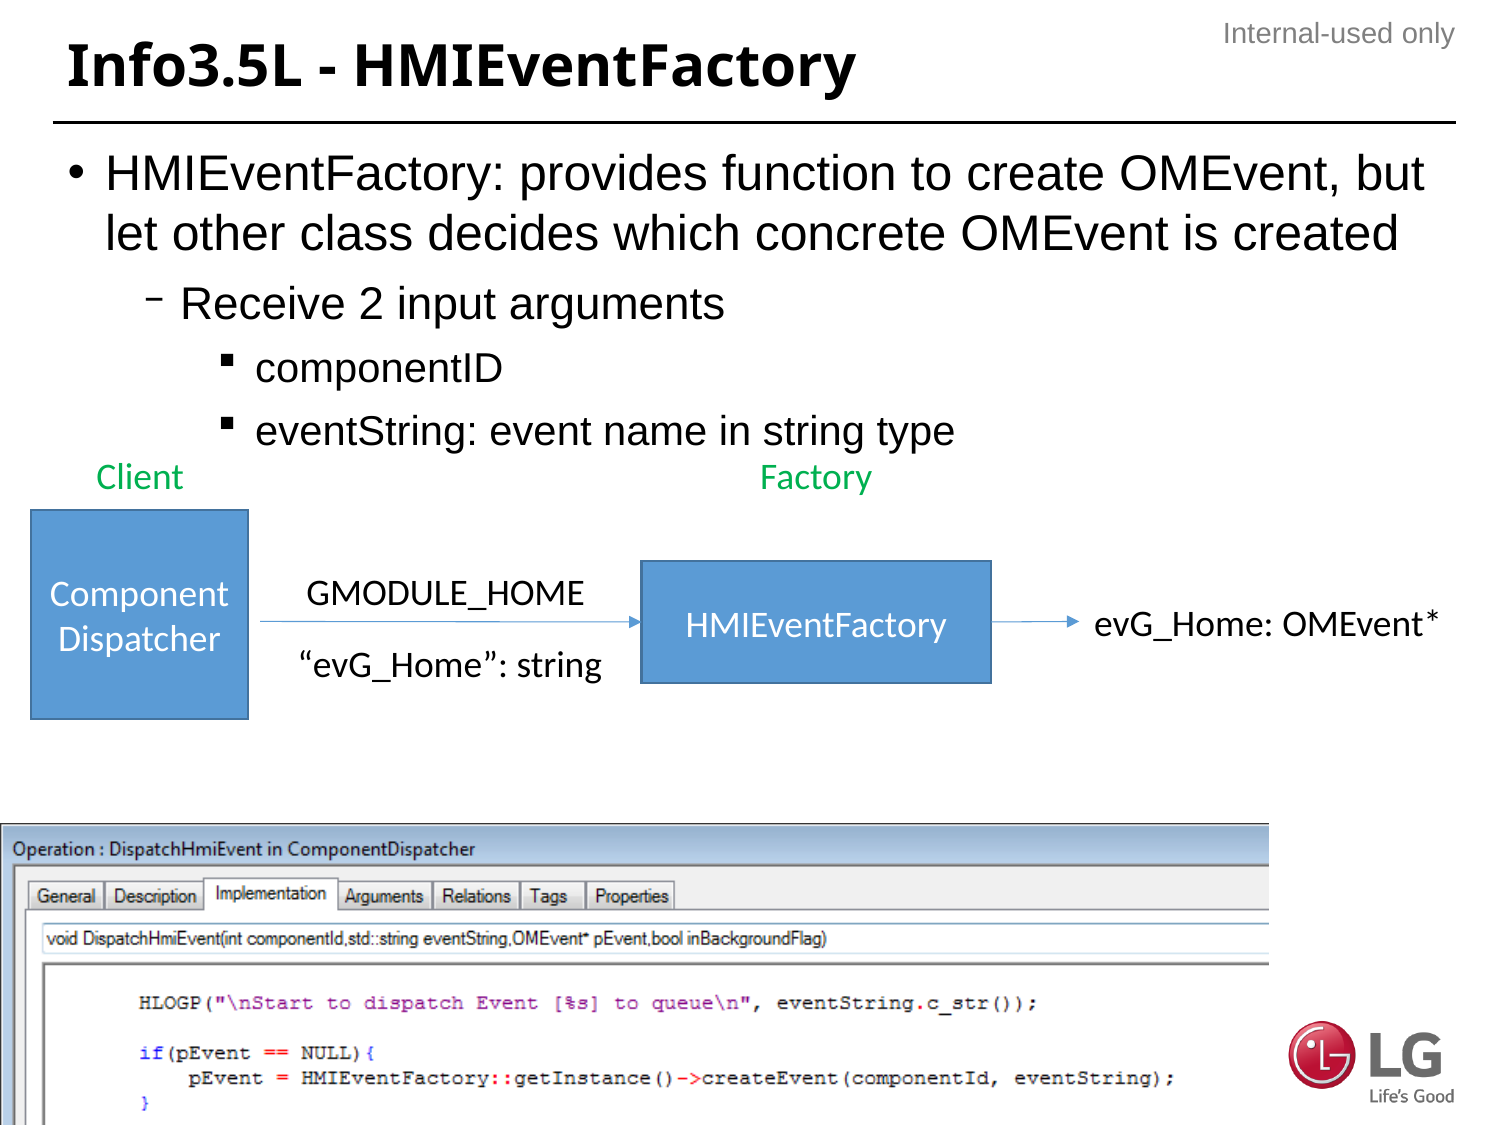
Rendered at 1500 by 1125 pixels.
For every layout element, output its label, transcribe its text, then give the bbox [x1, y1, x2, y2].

text_box evG_Home: OMEvent* [1079, 591, 1476, 651]
title Info3.5L - HMIEventFactory [52, 12, 1456, 123]
text_box Factory [745, 444, 888, 505]
text_box ComponentDispatcher [30, 509, 249, 720]
picture [1285, 1002, 1456, 1123]
text_box GMODULE_HOME [291, 560, 610, 621]
text_box HMIEventFactory [640, 560, 992, 684]
list HMIEventFactory: provides function to create OMEvent, but let other class decides which concrete OMEvent is created Receive 2 input arguments componentID eventString: event name in string type [52, 133, 1456, 1002]
text_box “evG_Home”: string [282, 632, 618, 693]
text_box Client [81, 444, 199, 505]
picture [0, 823, 1269, 1125]
